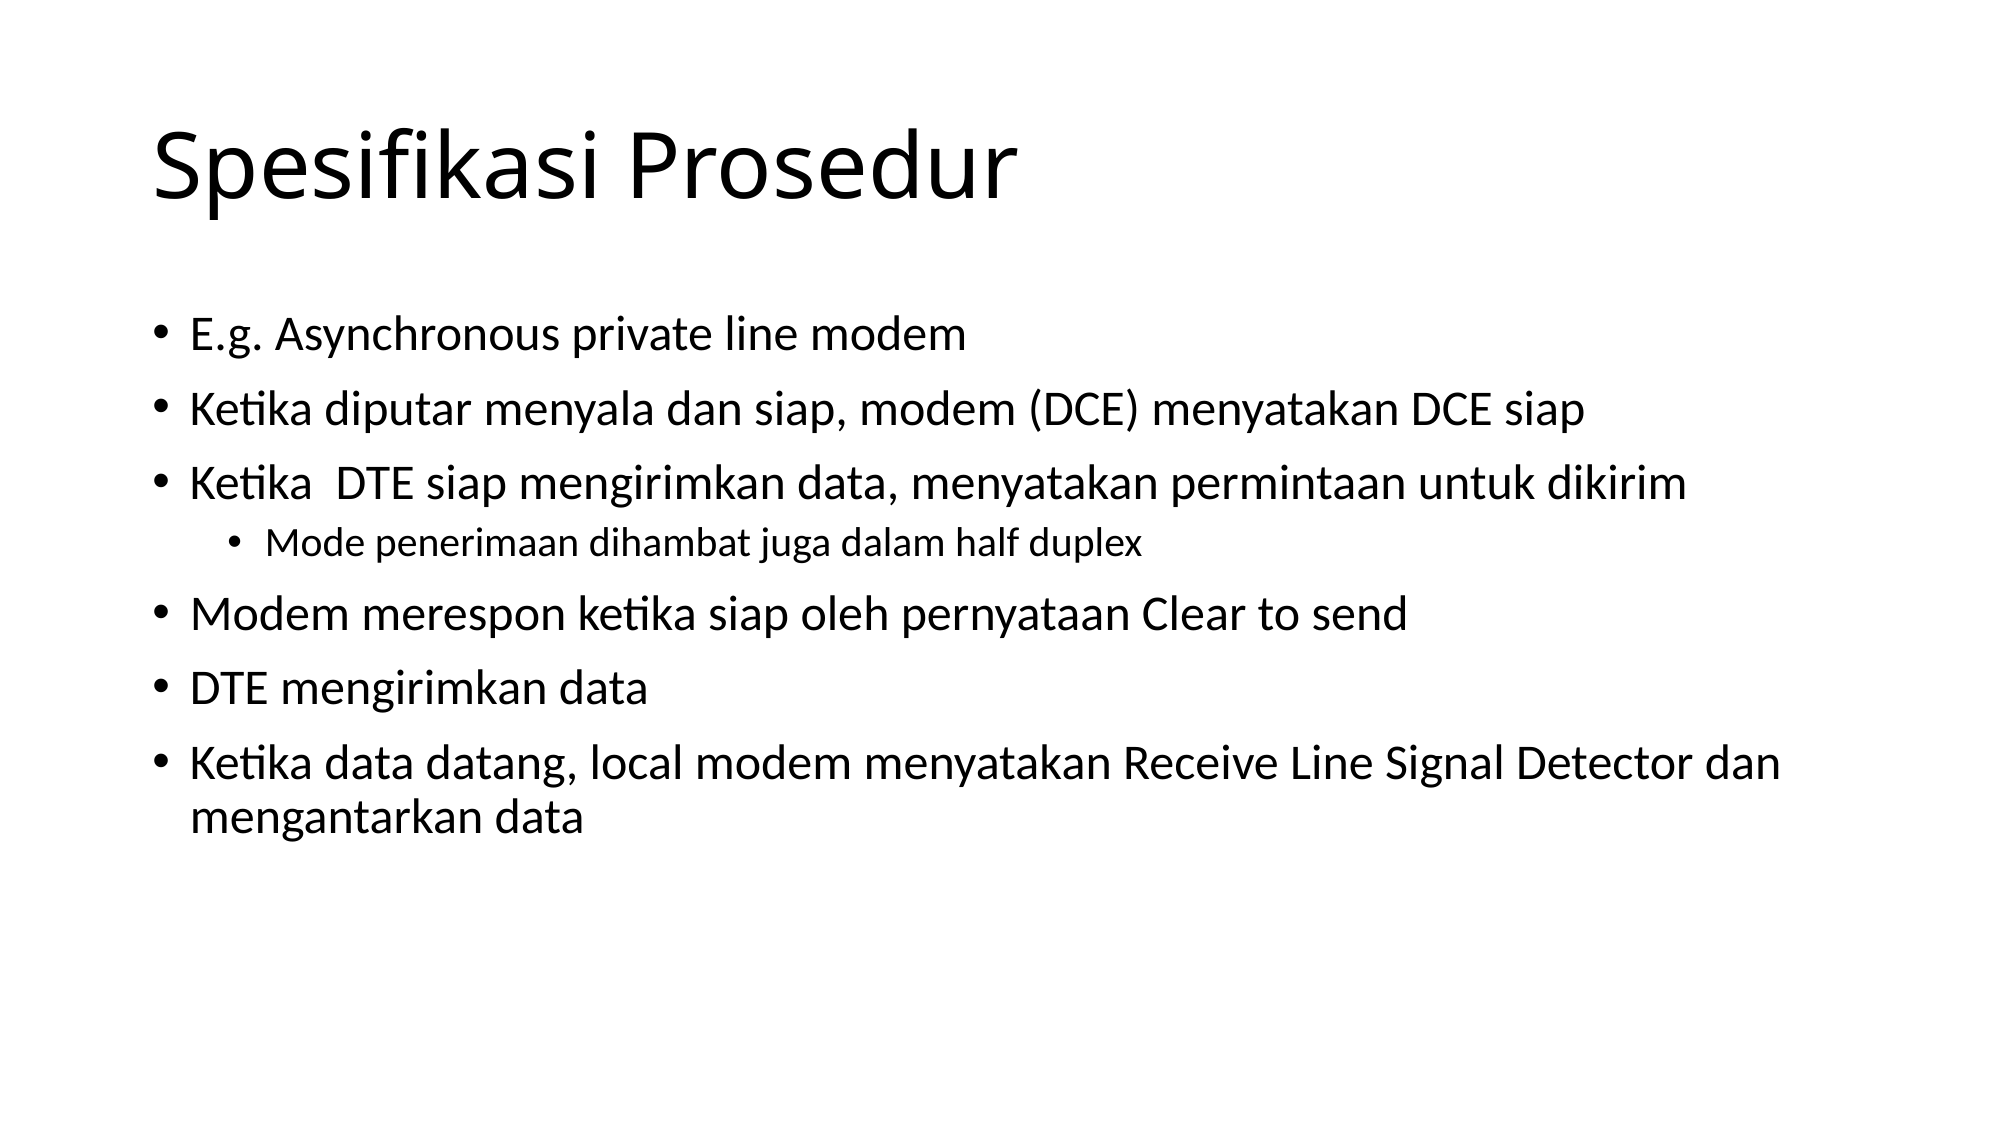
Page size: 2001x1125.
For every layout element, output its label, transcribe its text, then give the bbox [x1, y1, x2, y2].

list E.g. Asynchronous private line modem Ketika diputar menyala dan siap, modem (DCE) menyatakan DCE siap Ketika DTE siap mengirimkan data, menyatakan permintaan untuk dikirim Mode penerimaan dihambat juga dalam half duplex Modem merespon ketika siap oleh pernyataan Clear to send DTE mengirimkan data Ketika data datang, local modem menyatakan Receive Line Signal Detector dan mengantarkan data [137, 299, 1863, 1014]
title Spesifikasi Prosedur [137, 59, 1863, 278]
